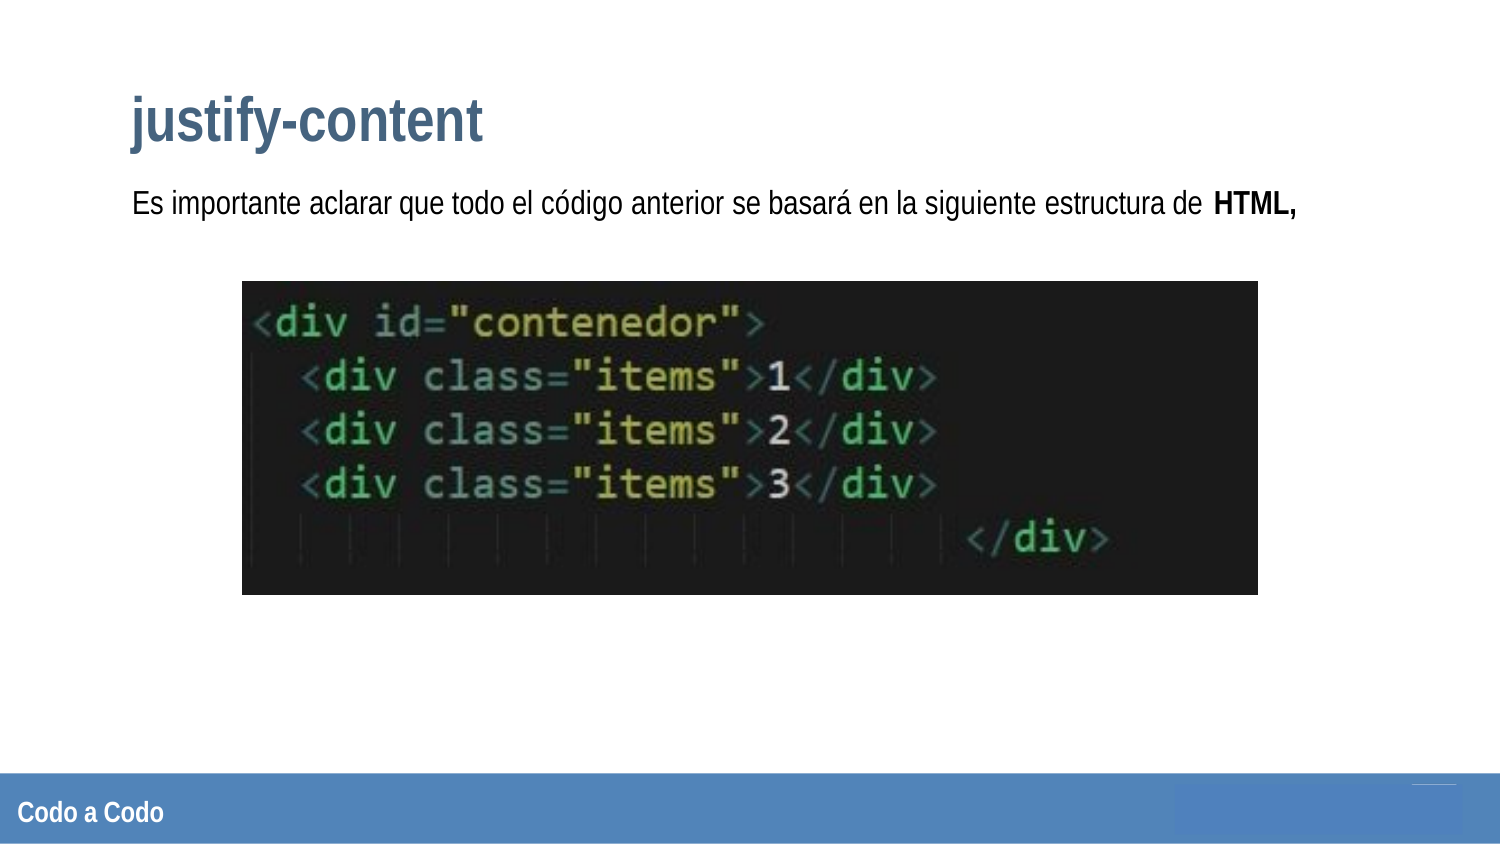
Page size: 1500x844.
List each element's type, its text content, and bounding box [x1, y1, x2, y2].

text_box Es importante aclarar que todo el código anterior se basará en la siguiente estructura de HTML, [130, 179, 1303, 222]
picture [242, 281, 1258, 596]
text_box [0, 773, 1500, 844]
text_box justify-content [128, 77, 487, 155]
